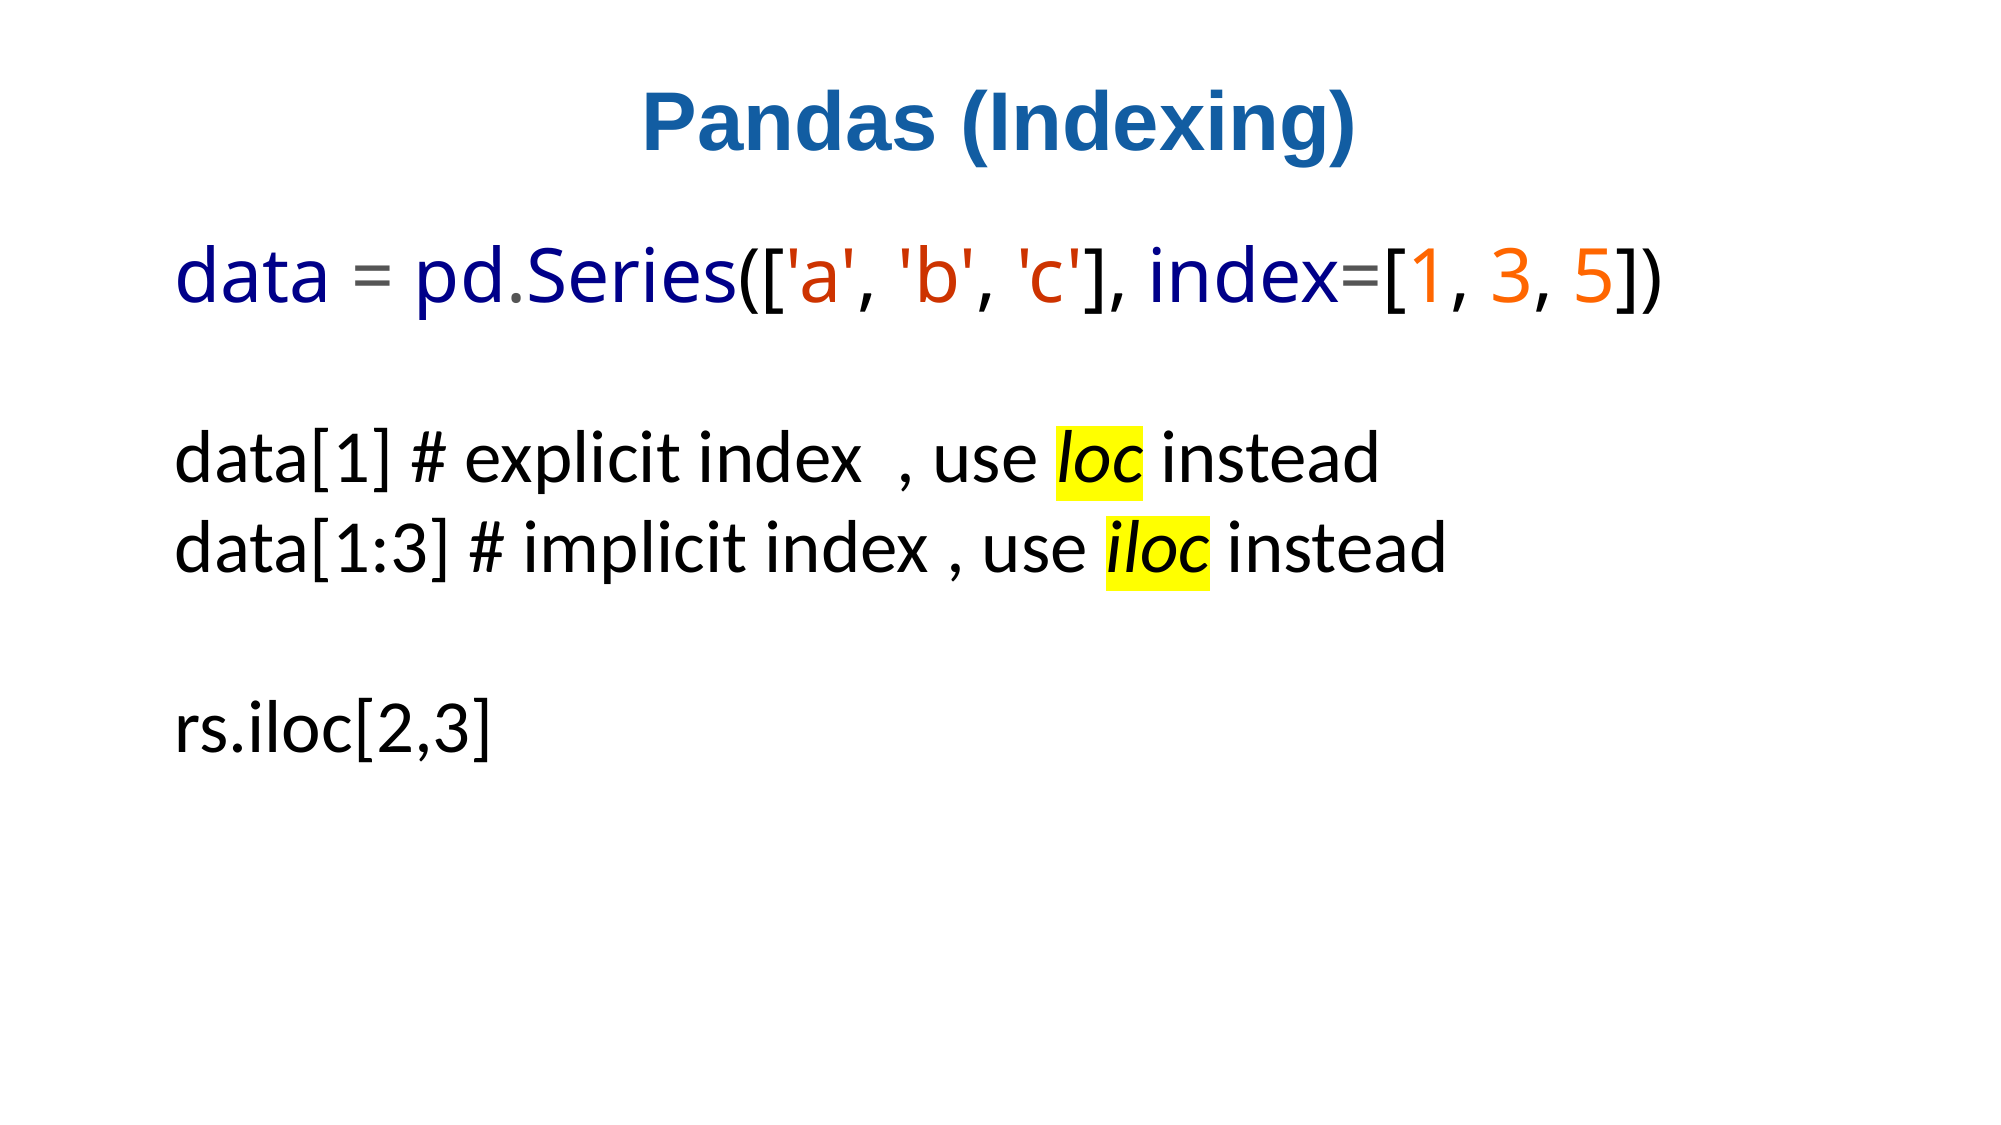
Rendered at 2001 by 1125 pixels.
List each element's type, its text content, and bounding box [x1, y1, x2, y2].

text_box data = pd.Series(['a', 'b', 'c'], index=[1, 3, 5]) data[1] # explicit index , use loc instead data[1:3] # implicit index , use iloc instead rs.iloc[2,3] [159, 219, 1789, 865]
title Pandas (Indexing) [137, 59, 1863, 188]
